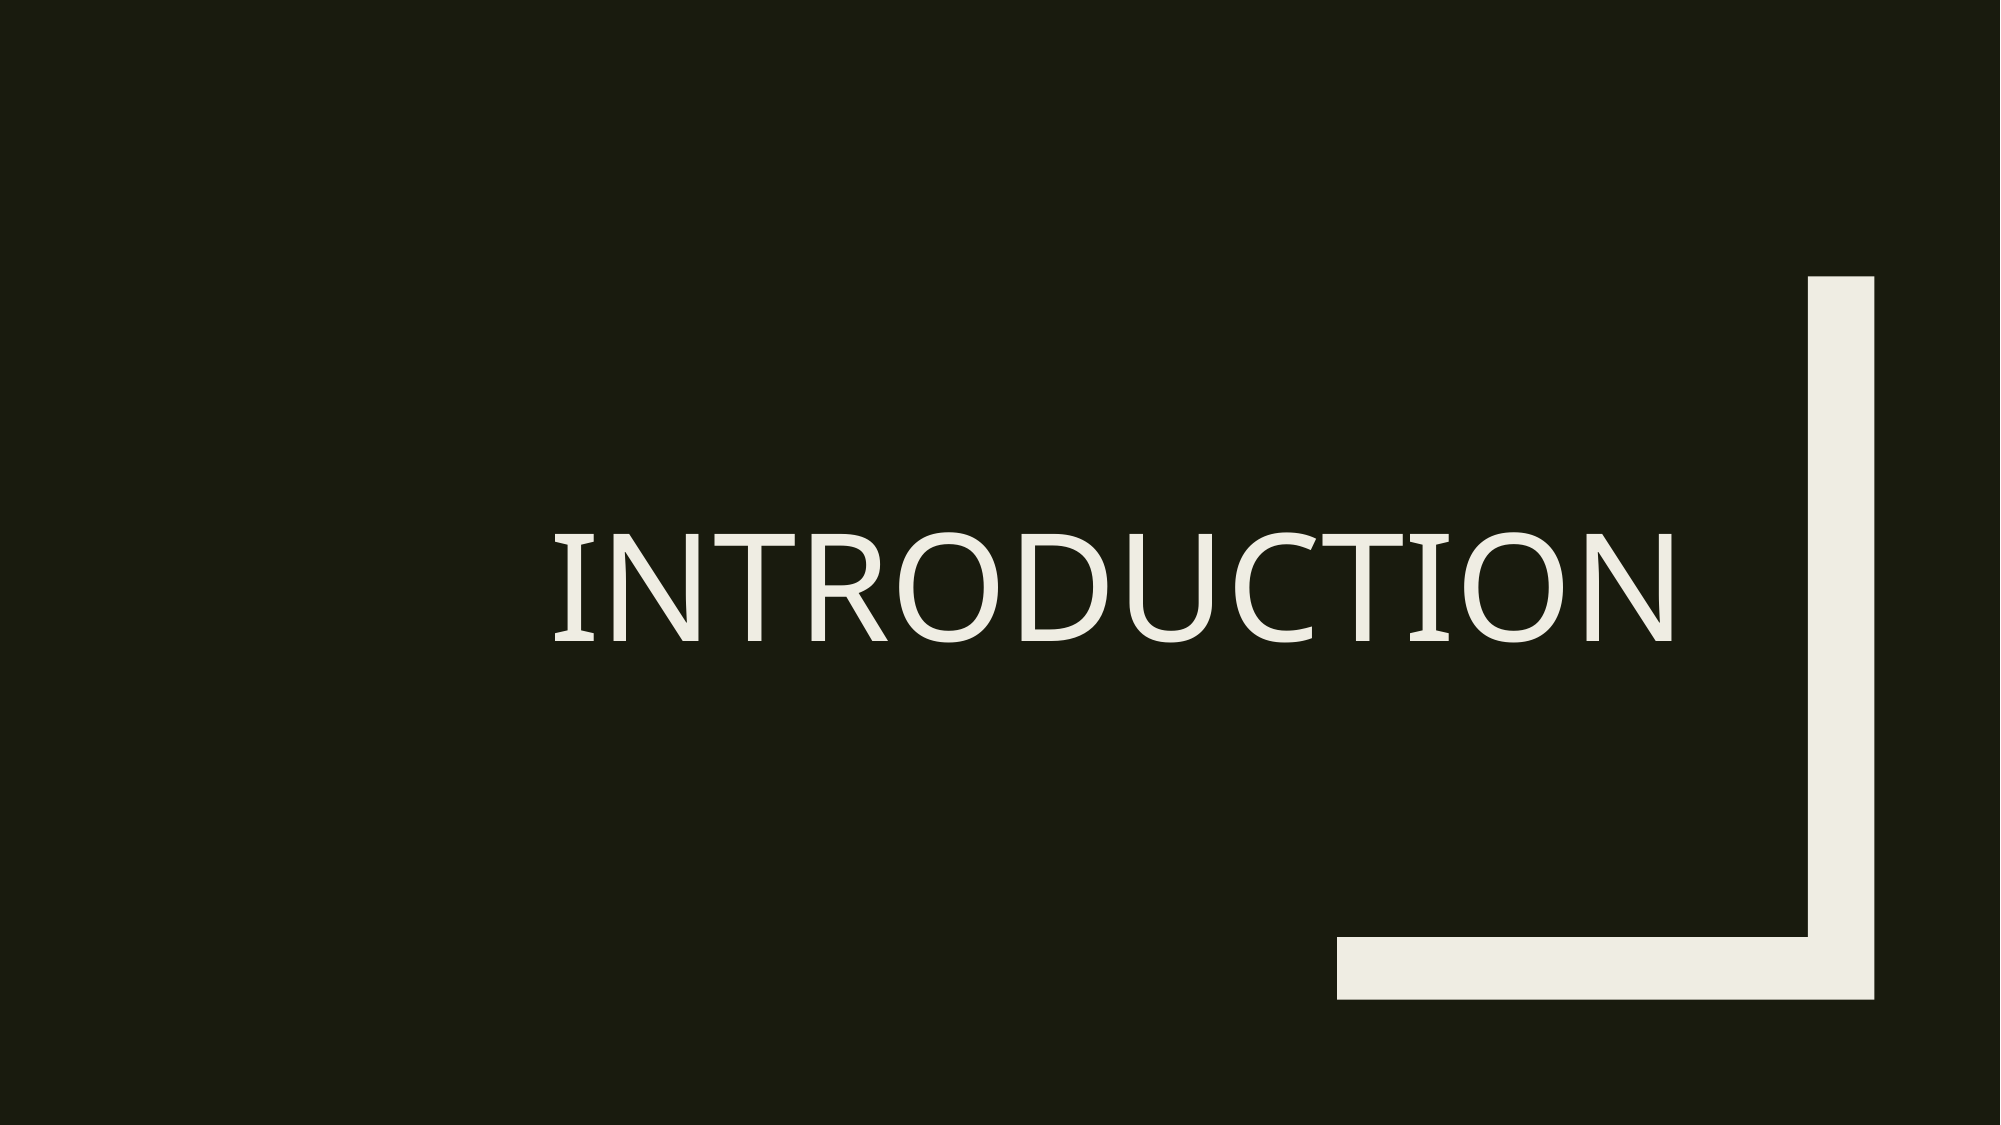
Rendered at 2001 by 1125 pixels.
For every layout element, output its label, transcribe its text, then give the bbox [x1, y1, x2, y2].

title INTRODUCTION [125, 213, 1703, 682]
